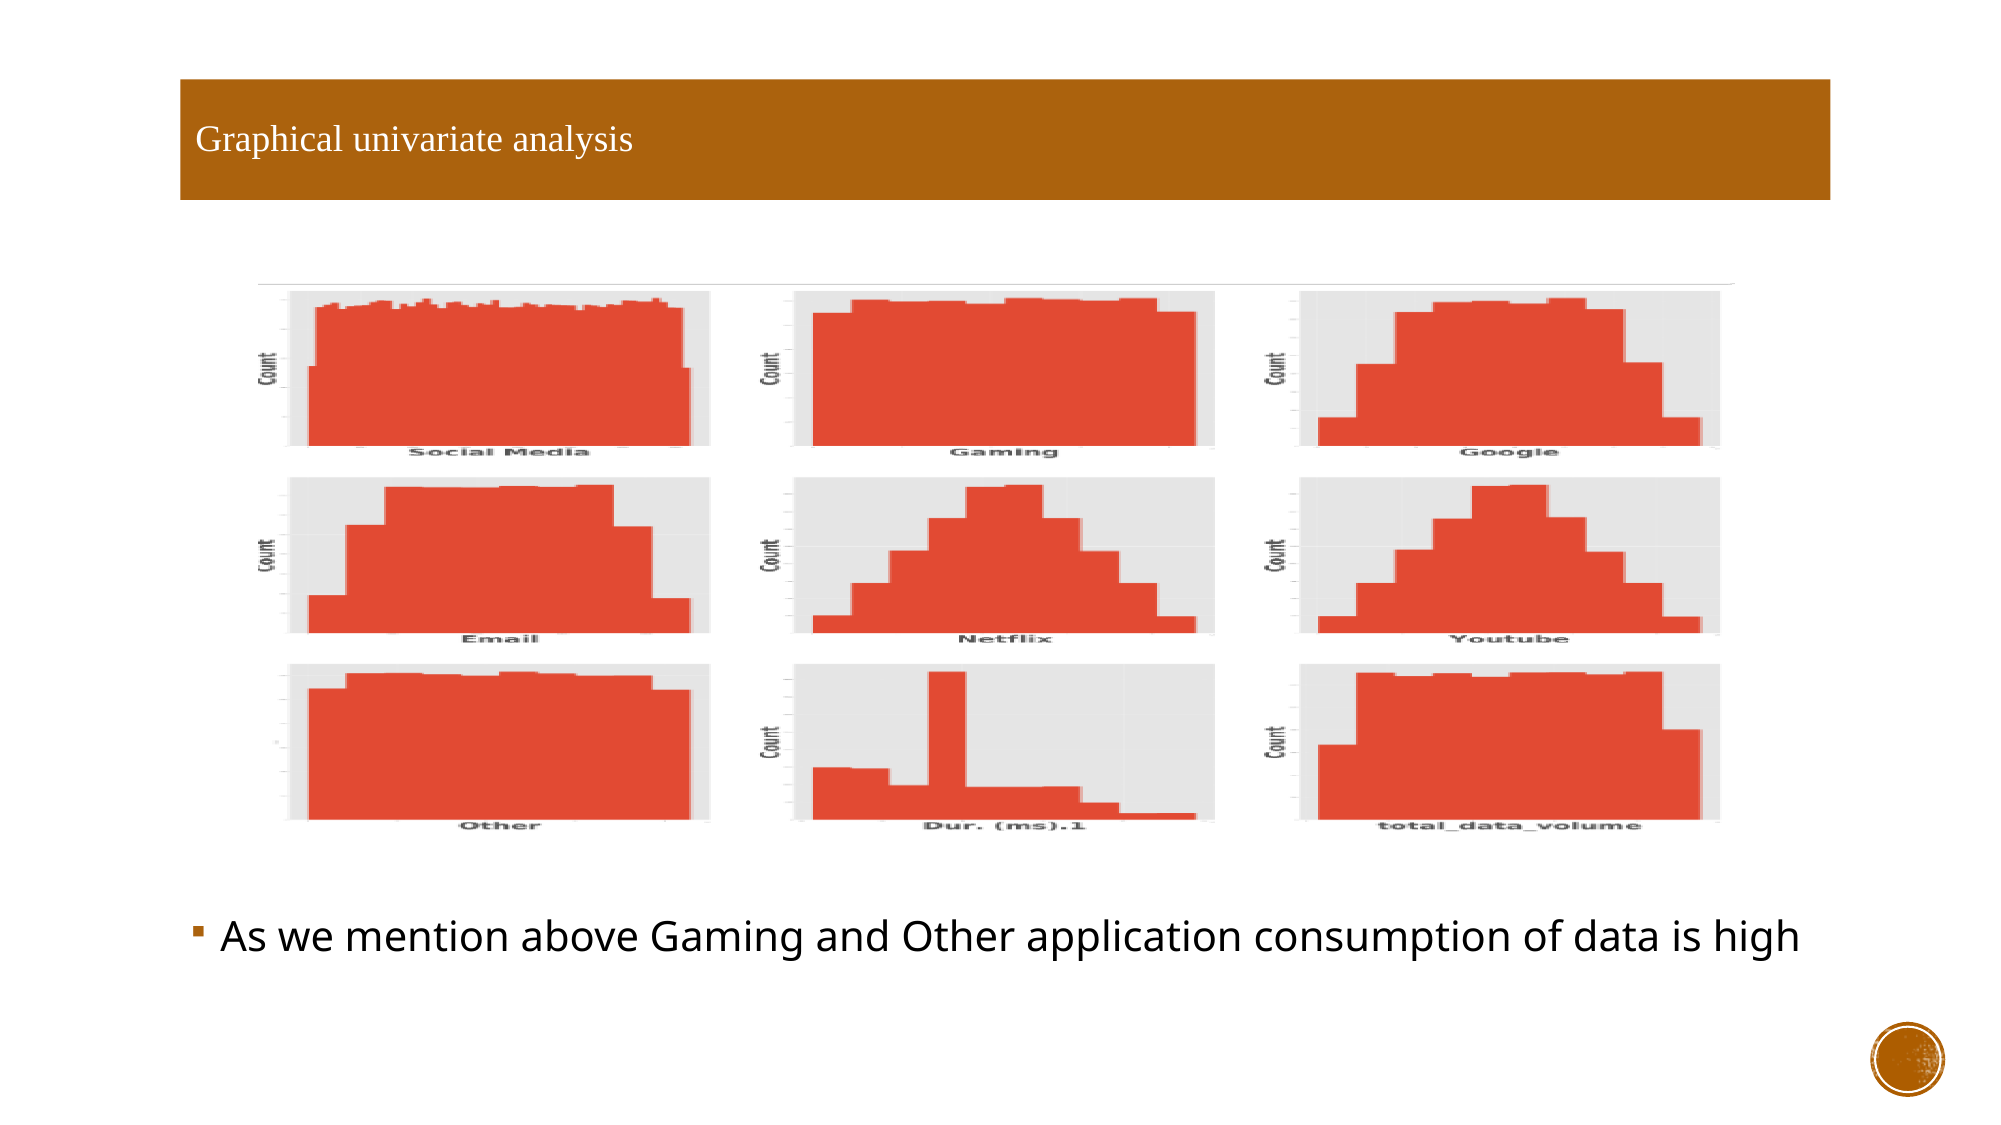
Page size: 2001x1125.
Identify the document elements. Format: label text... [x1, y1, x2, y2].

title Non-graphical univariate analysis [175, 79, 1826, 343]
list As we mention above Gaming and Other application consumption of data is high [175, 343, 1826, 1013]
text_box Graphical univariate analysis [180, 79, 1831, 200]
picture [258, 283, 1764, 834]
